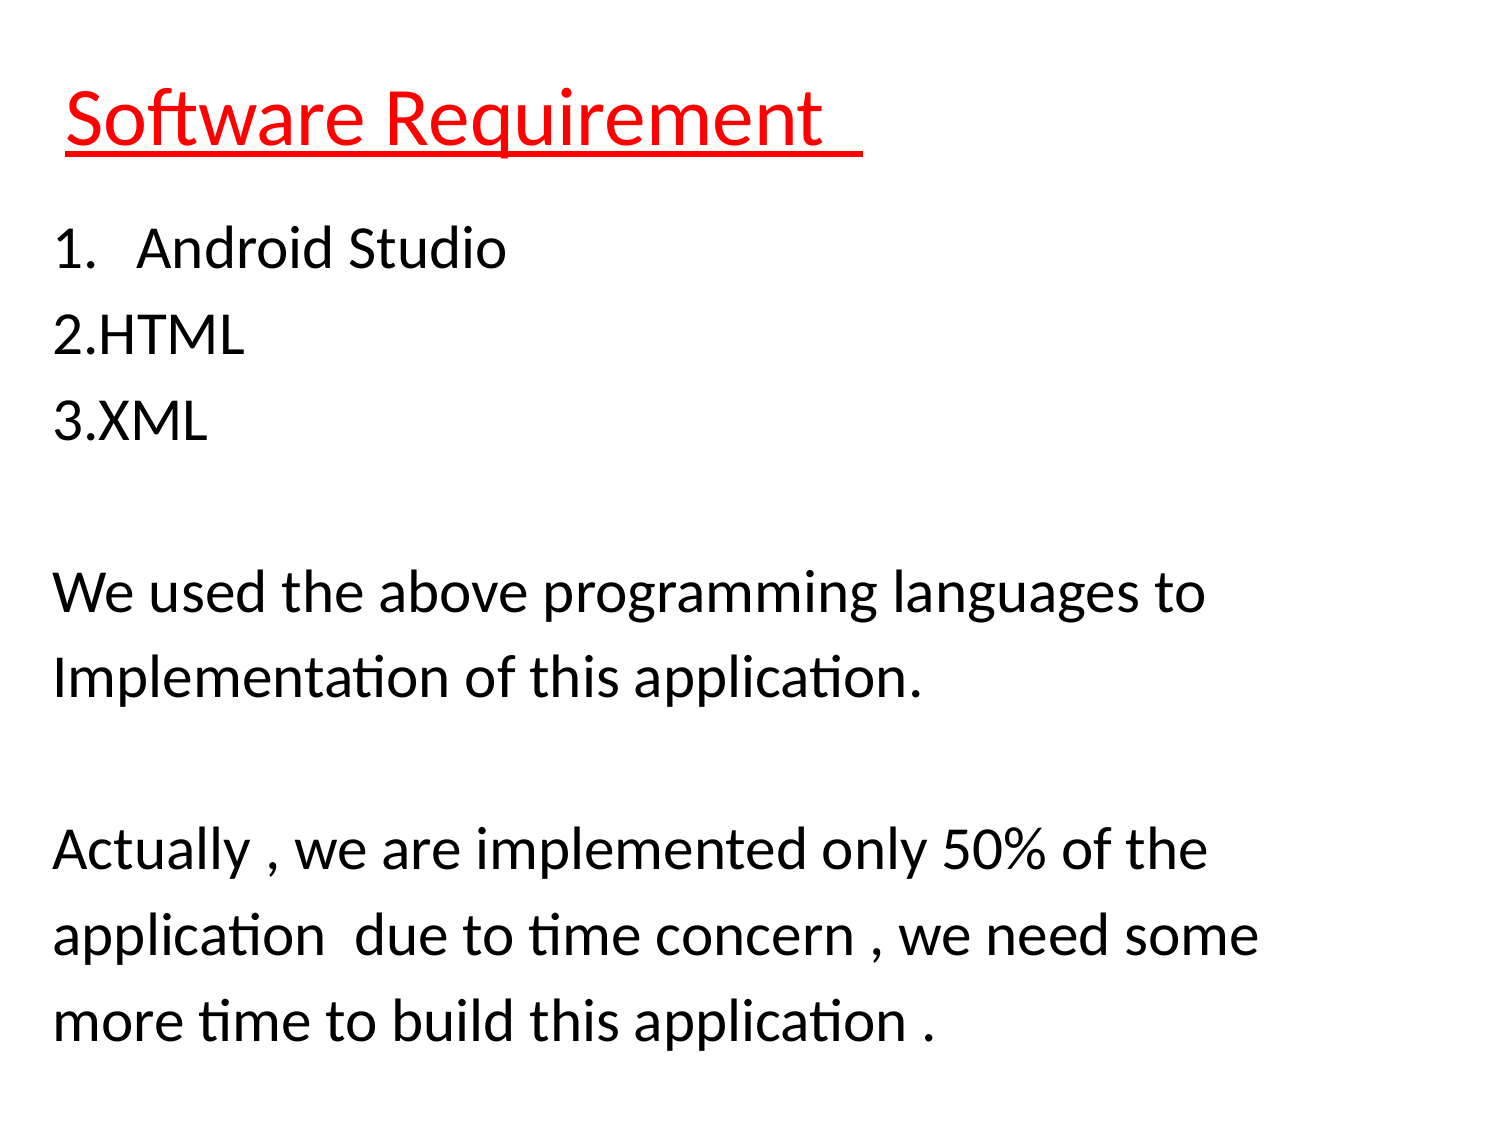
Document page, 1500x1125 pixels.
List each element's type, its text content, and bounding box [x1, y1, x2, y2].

title Software Requirement [50, 37, 1450, 188]
list Android Studio 2.HTML 3.XML We used the above programming languages to Implementation of this application. Actually , we are implemented only 50% of the application due to time concern , we need some more time to build this application . [37, 200, 1450, 1063]
